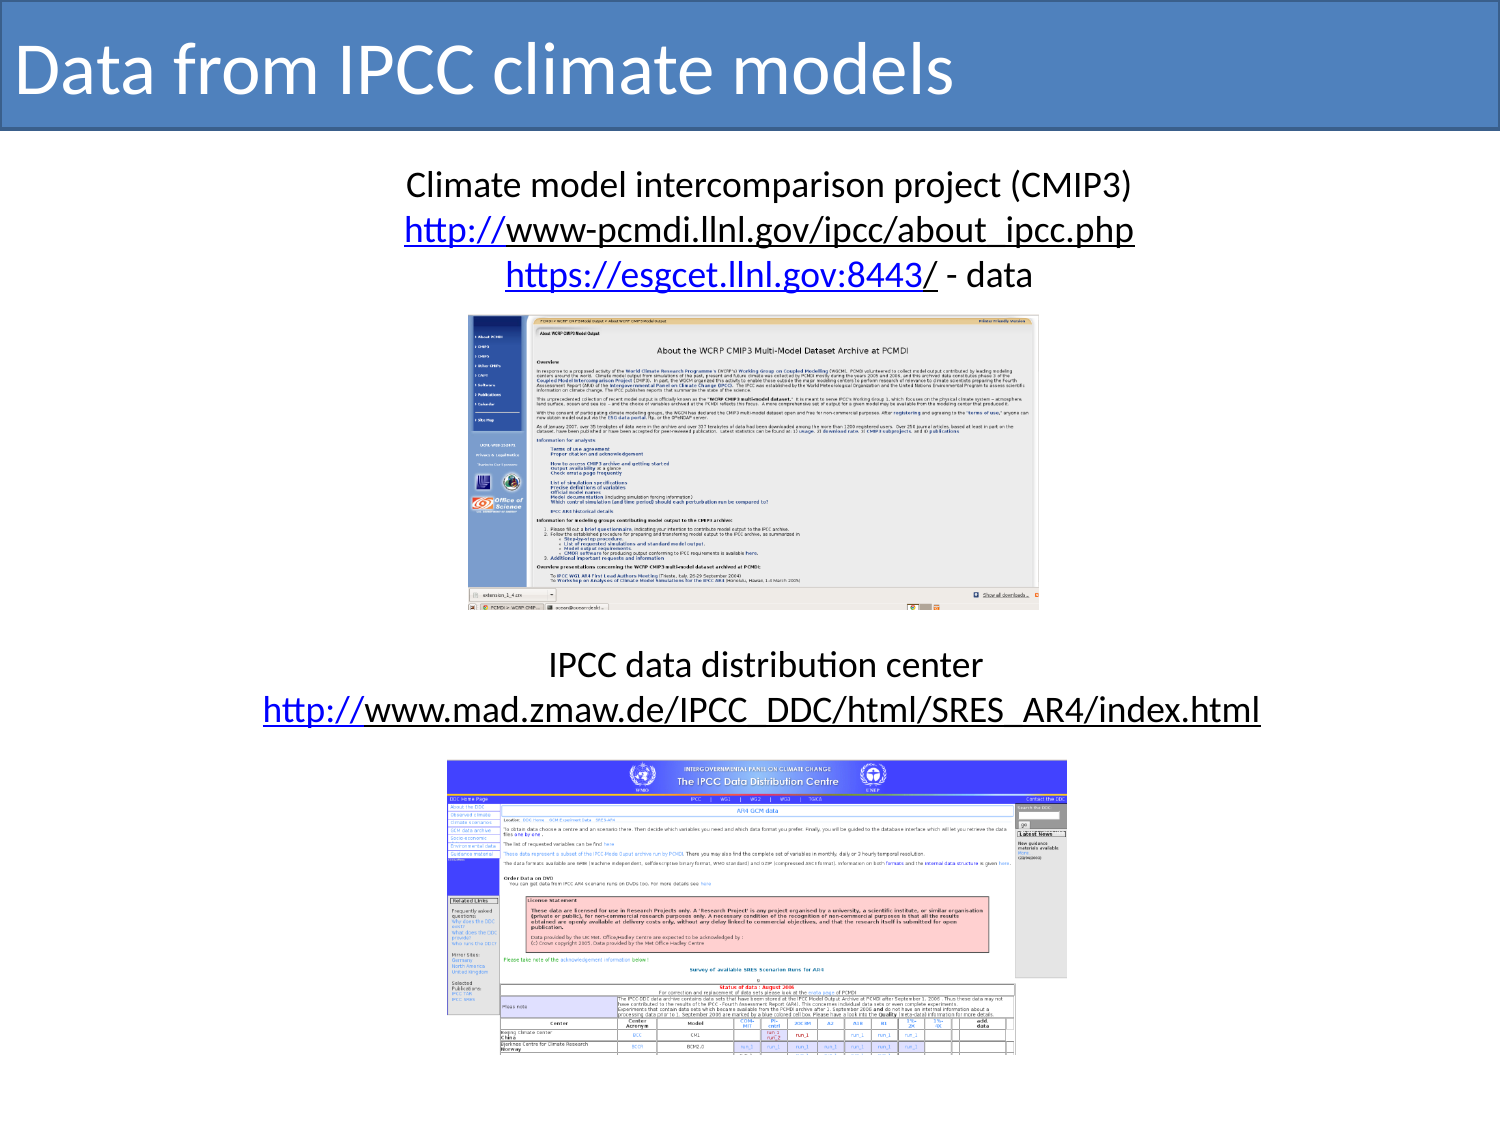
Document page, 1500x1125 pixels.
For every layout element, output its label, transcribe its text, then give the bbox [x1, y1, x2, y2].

text_box Data from IPCC climate models [0, 0, 1500, 131]
text_box Climate model intercomparison project (CMIP3) http://www-pcmdi.llnl.gov/ipcc/about_ipcc.php https://esgcet.llnl.gov:8443/ - data [380, 152, 1159, 303]
text_box IPCC data distribution center http://www.mad.zmaw.de/IPCC_DDC/html/SRES_AR4/index.html [247, 632, 1285, 737]
picture [447, 759, 1067, 1055]
picture [468, 313, 1039, 610]
